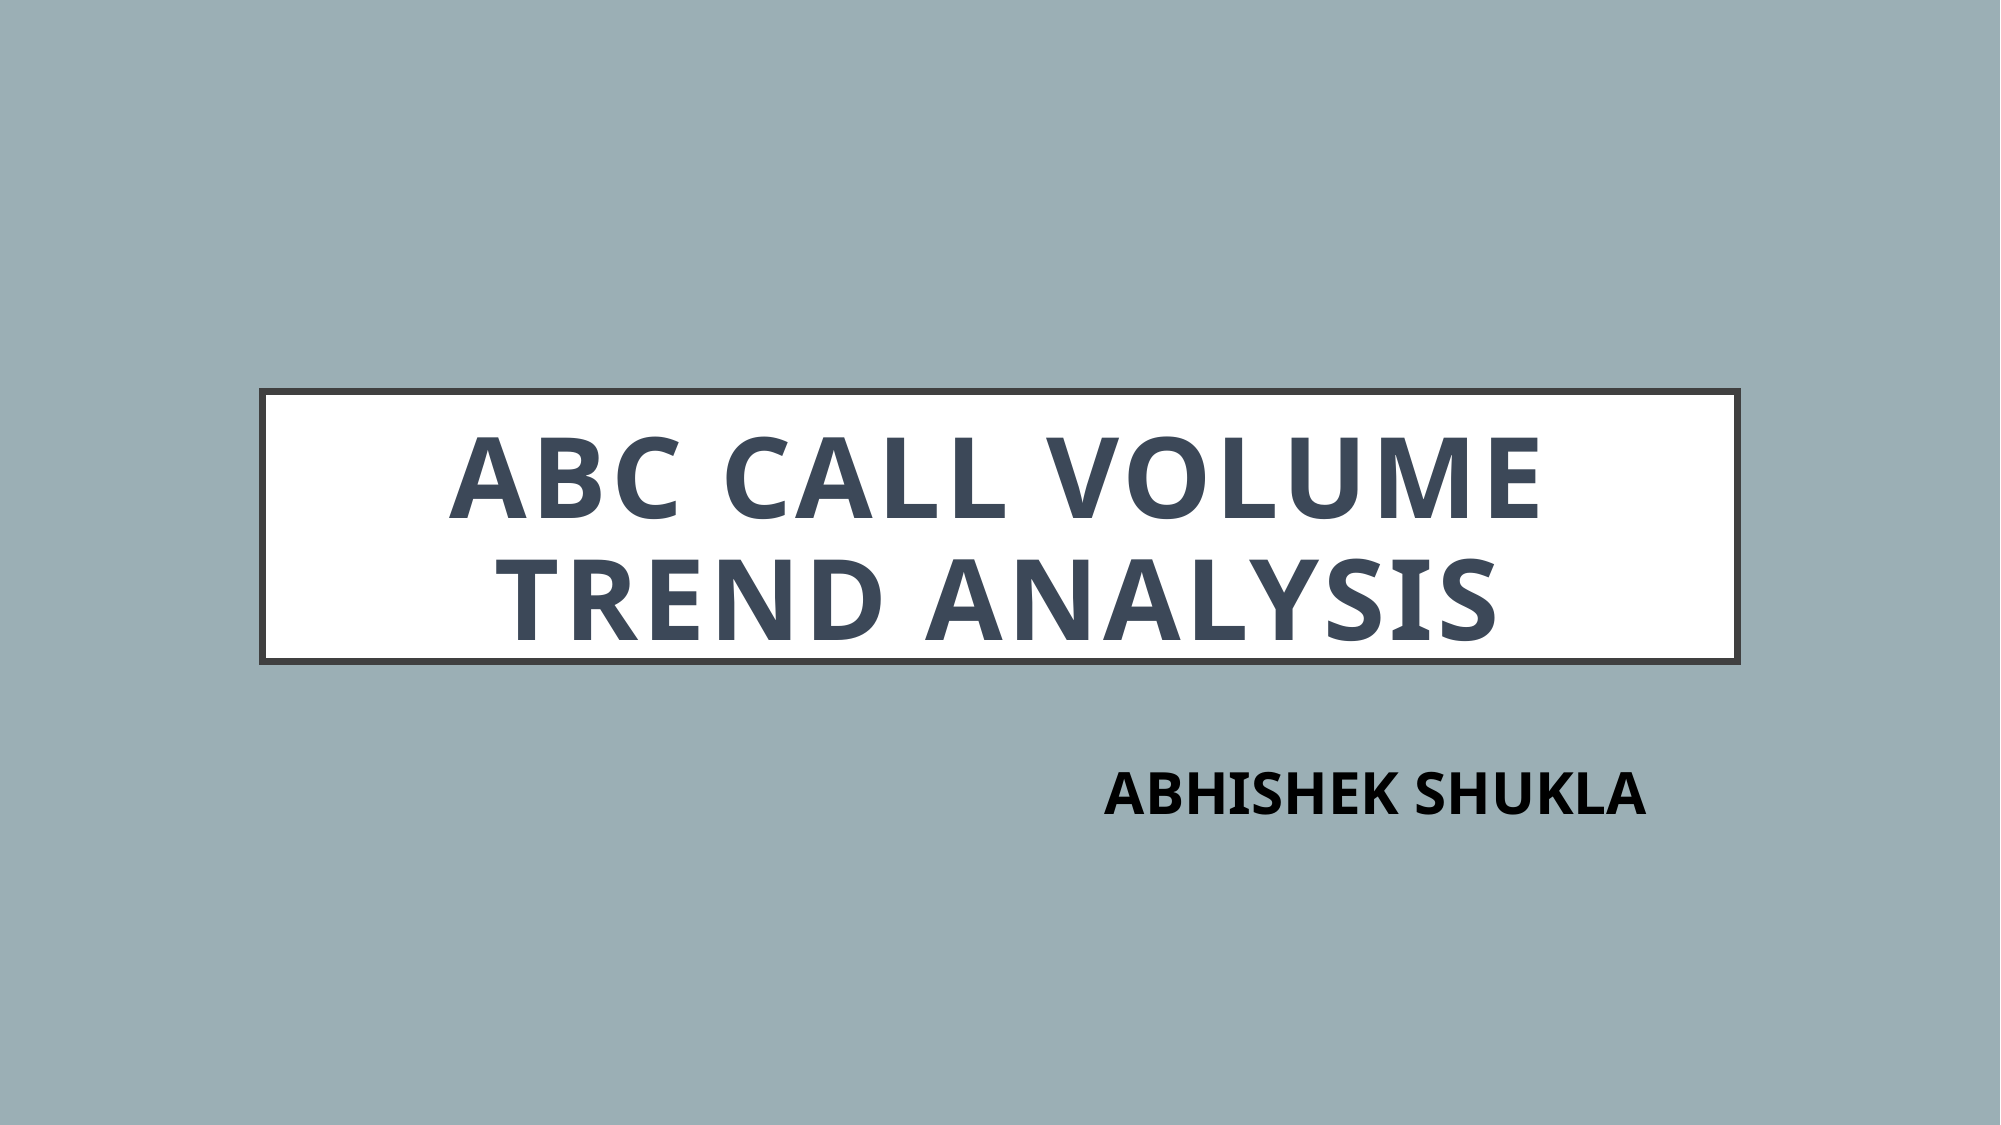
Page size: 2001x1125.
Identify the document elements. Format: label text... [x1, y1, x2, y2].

title ABC Call Volume Trend Analysis [259, 388, 1741, 665]
text_box ABHISHEK SHUKLA [1090, 748, 1715, 834]
